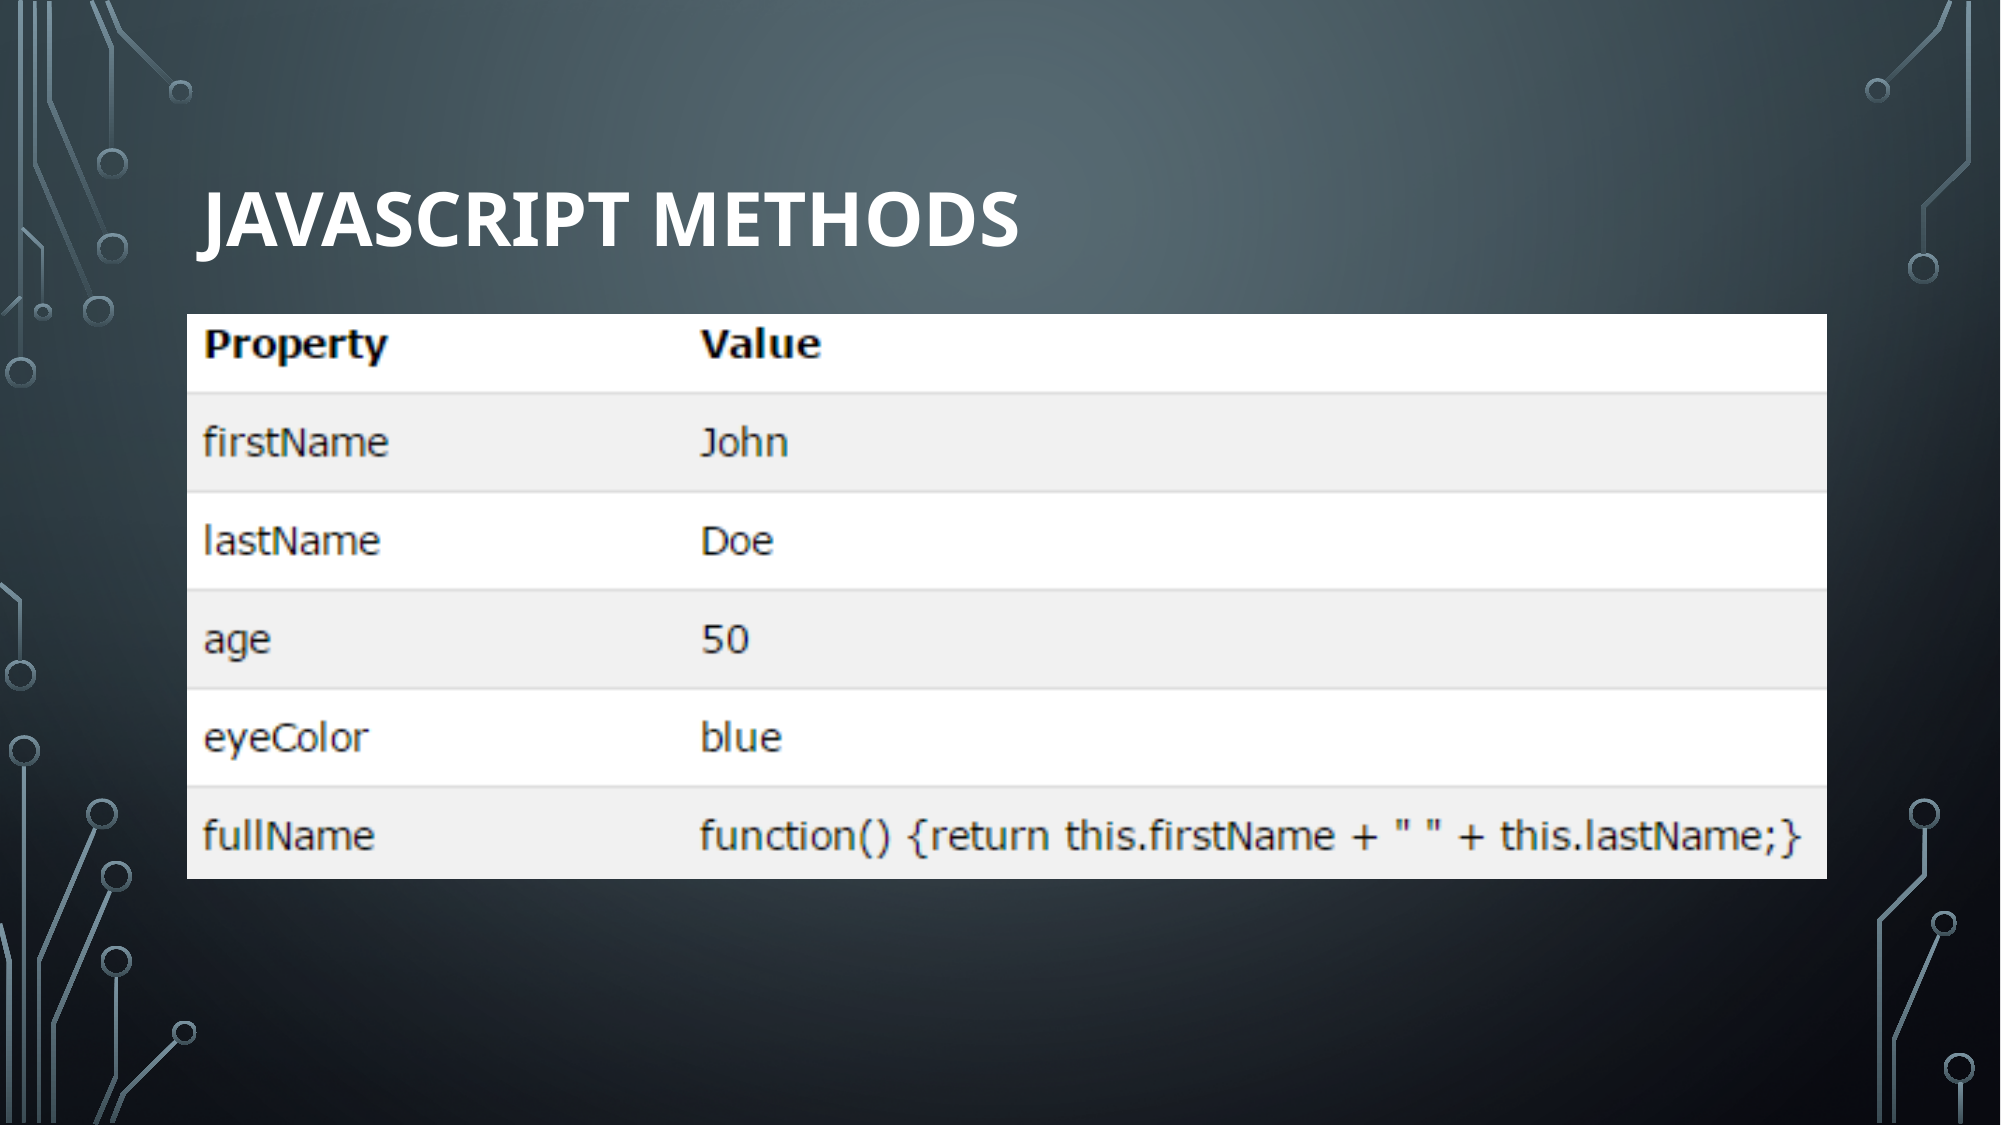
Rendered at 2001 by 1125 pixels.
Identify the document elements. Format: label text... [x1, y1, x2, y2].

title JavaScript Methods [187, 101, 1813, 314]
picture [186, 314, 1827, 880]
